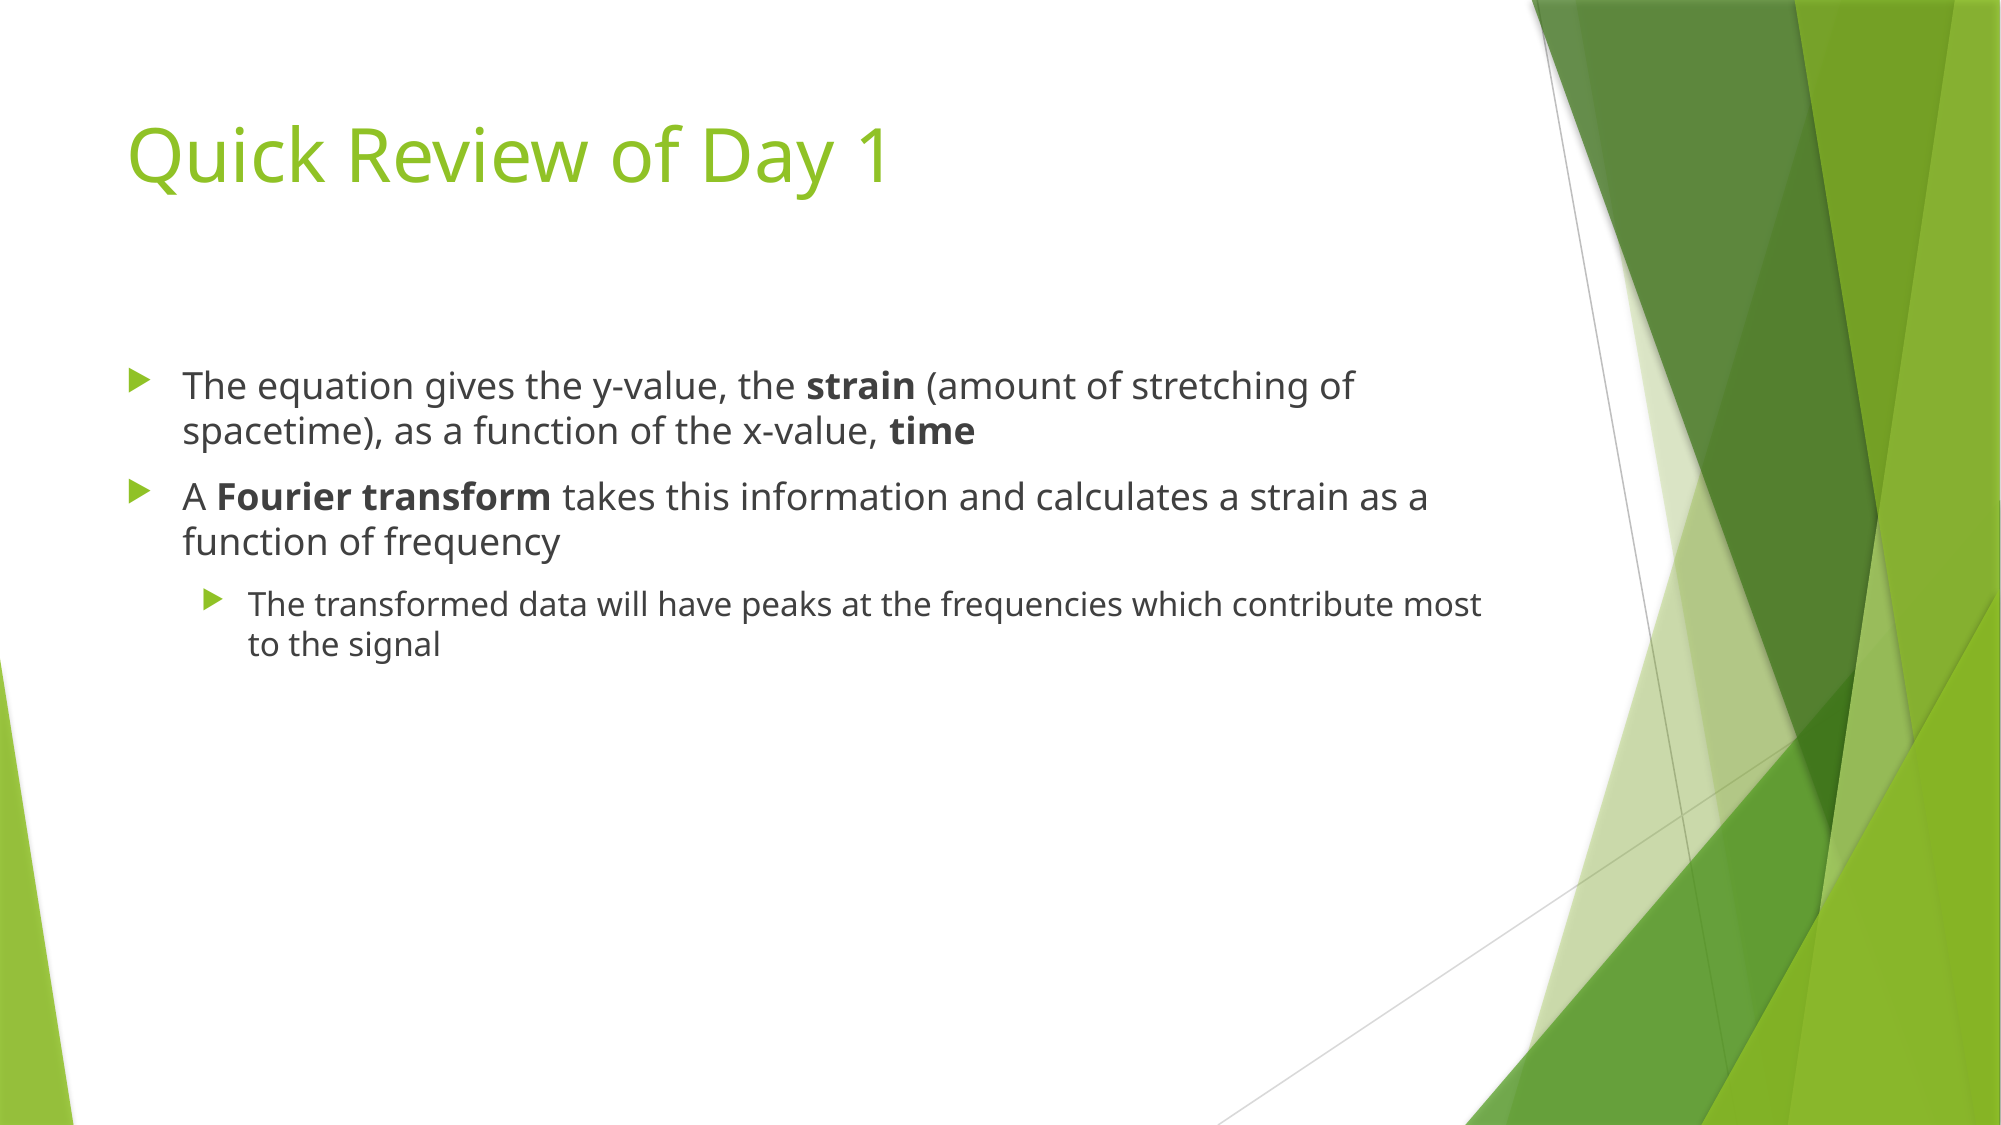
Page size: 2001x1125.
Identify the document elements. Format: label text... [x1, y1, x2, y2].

title Quick Review of Day 1 [111, 99, 1522, 317]
list The equation gives the y-value, the strain (amount of stretching of spacetime), as a function of the x-value, time A Fourier transform takes this information and calculates a strain as a function of frequency The transformed data will have peaks at the frequencies which contribute most to the signal [111, 354, 1522, 992]
